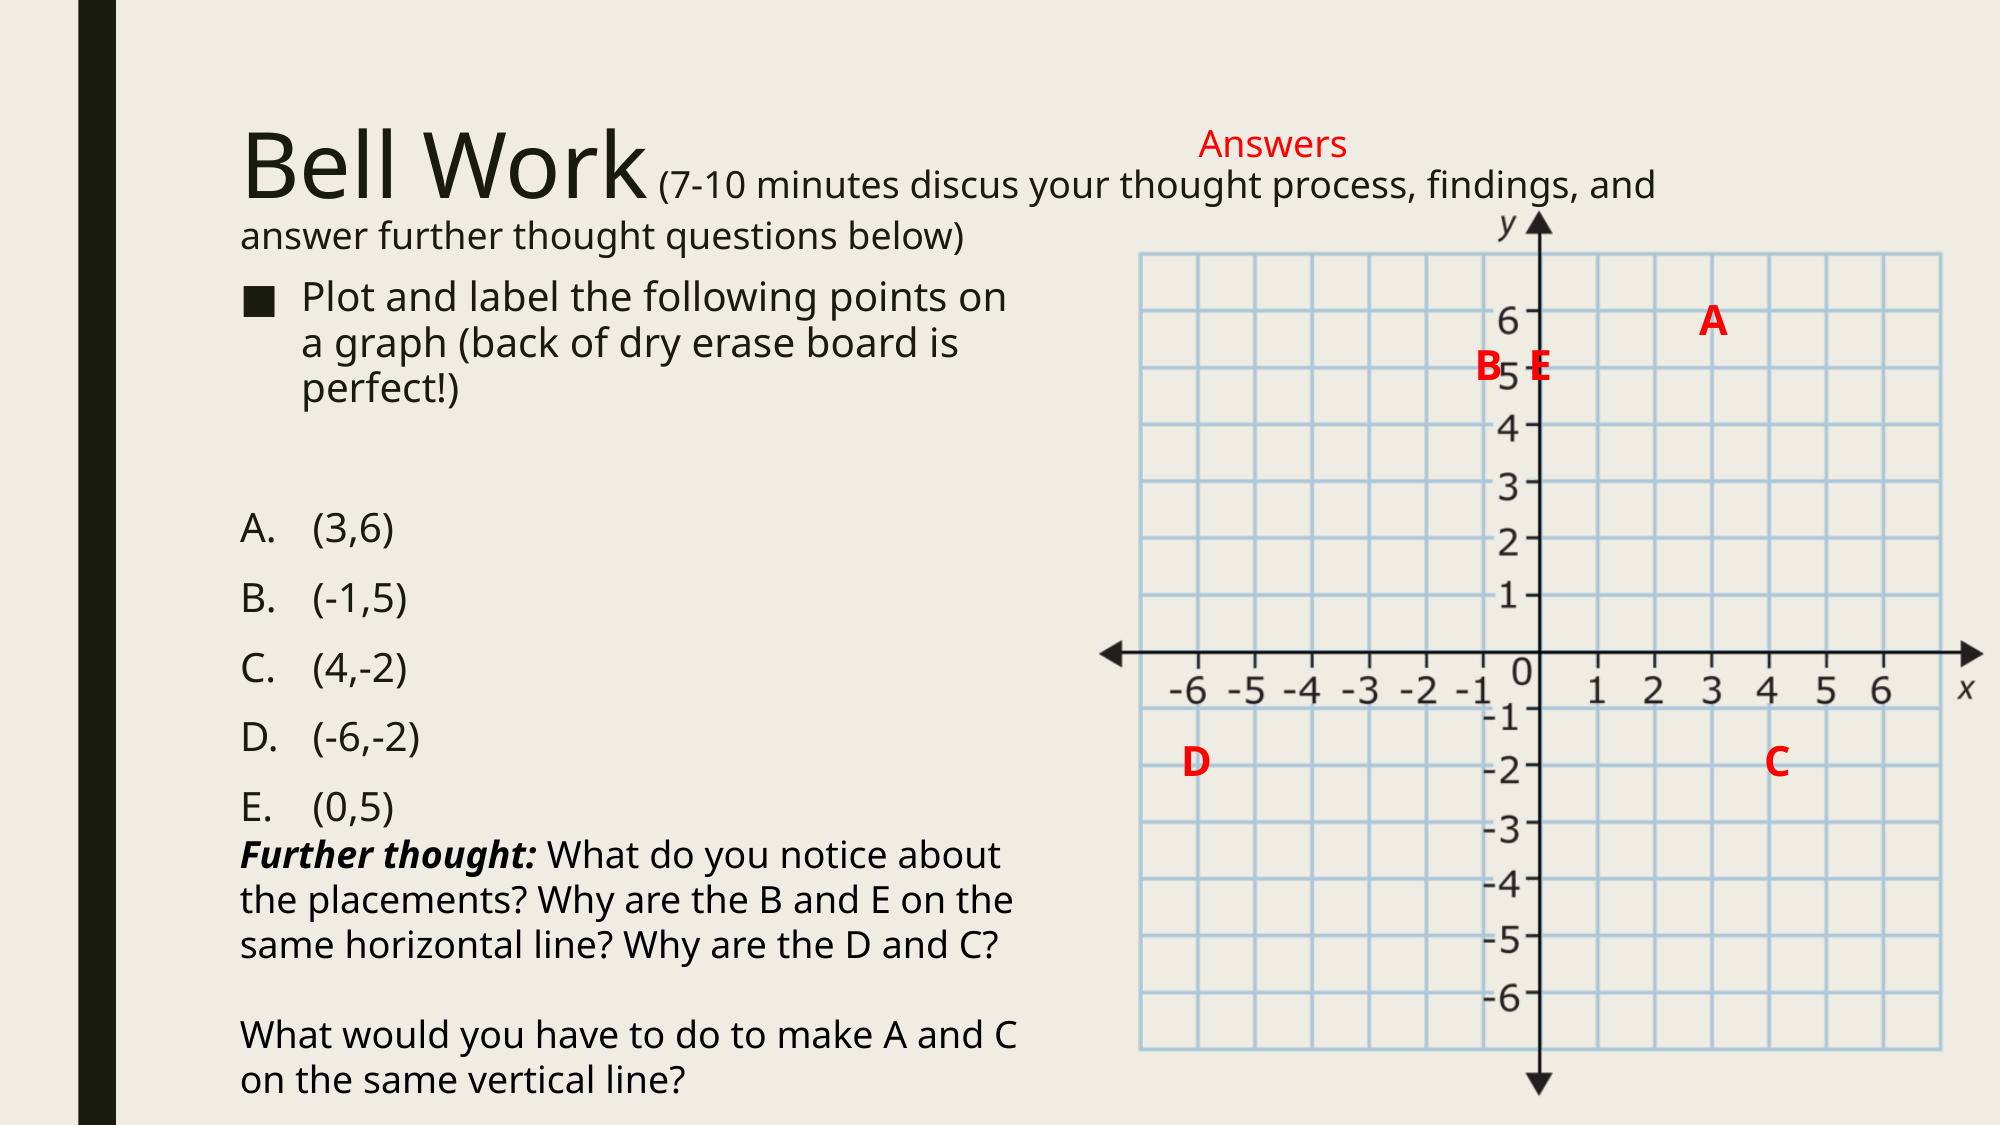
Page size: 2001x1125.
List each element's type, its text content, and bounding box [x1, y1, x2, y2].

text_box Answers [1183, 112, 1363, 173]
text_box Further thought: What do you notice about the placements? Why are the B and E on the same horizontal line? Why are the D and C? What would you have to do to make A and C on the same vertical line? [224, 823, 1036, 1109]
list Plot and label the following points on a graph (back of dry erase board is perfect!) (3,6) (-1,5) (4,-2) (-6,-2) (0,5) [225, 267, 1050, 842]
picture [1099, 202, 2000, 1112]
title Bell Work (7-10 minutes discus your thought process, findings, and answer further thought questions below) [225, 112, 1800, 357]
